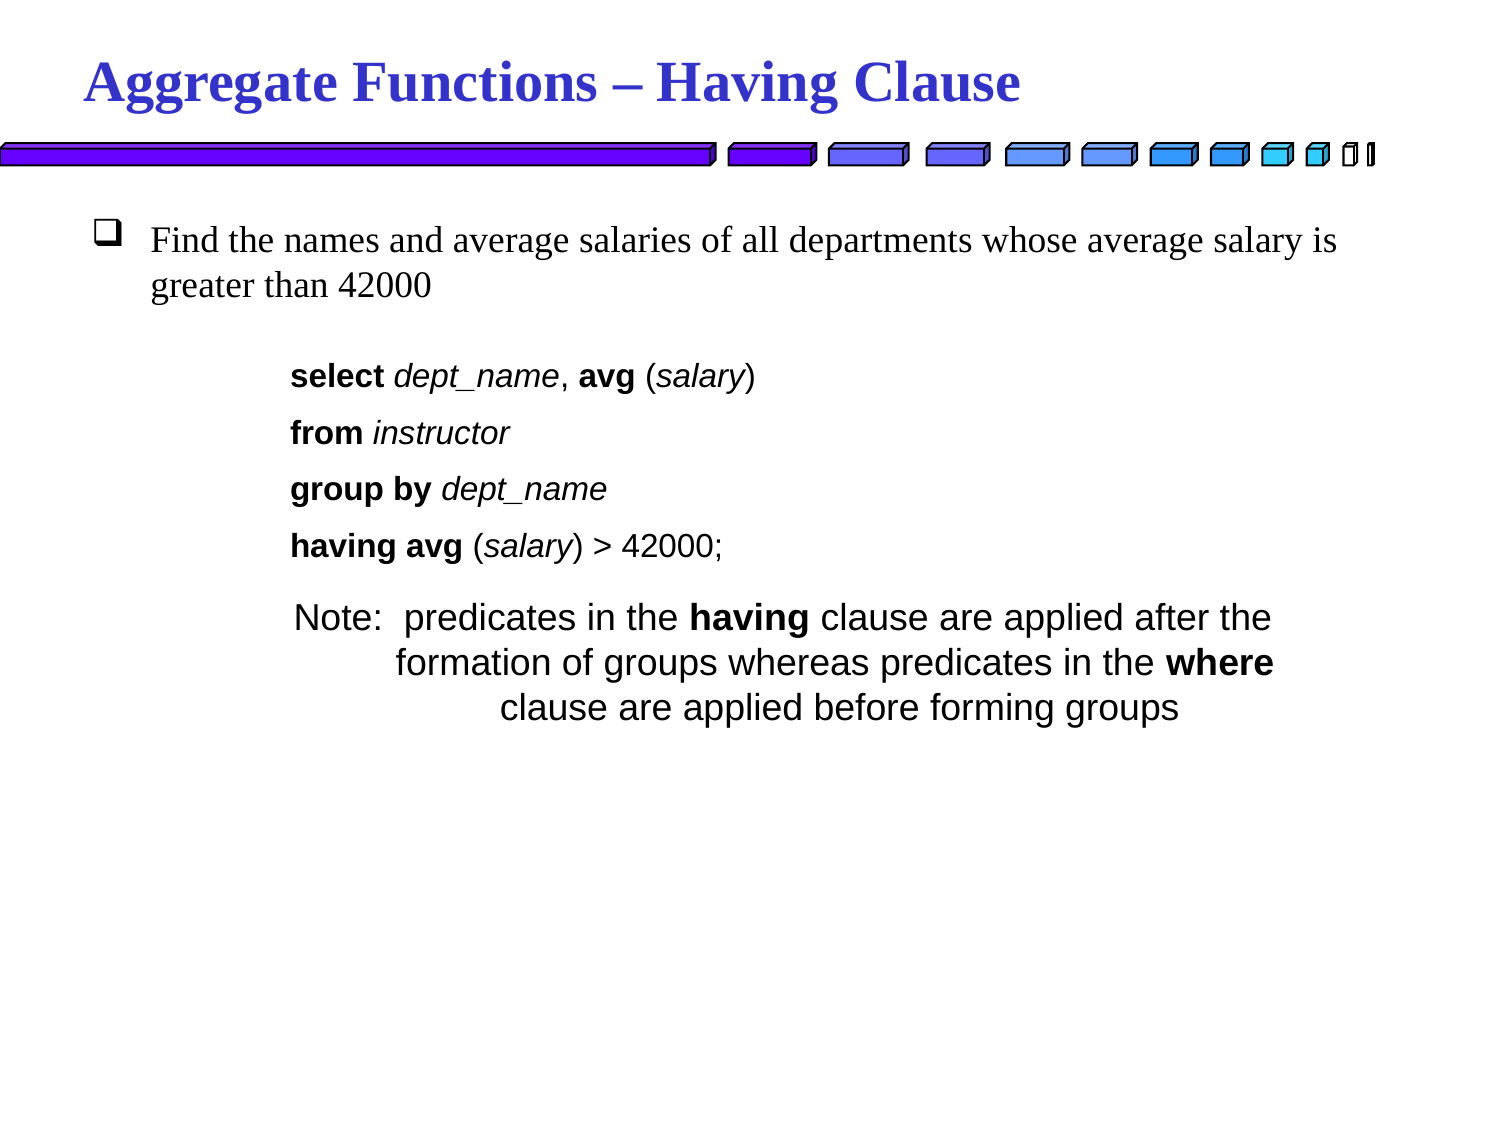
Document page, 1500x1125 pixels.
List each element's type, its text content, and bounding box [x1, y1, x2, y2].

text_box select dept_name, avg (salary) from instructor group by dept_name having avg (salary) > 42000; [275, 346, 1237, 572]
title Aggregate Functions – Having Clause [67, 18, 1433, 138]
text_box Note: predicates in the having clause are applied after the formation of groups whereas predicates in the where clause are applied before forming groups [108, 585, 1395, 793]
list Find the names and average salaries of all departments whose average salary is greater than 42000 [76, 208, 1370, 1059]
